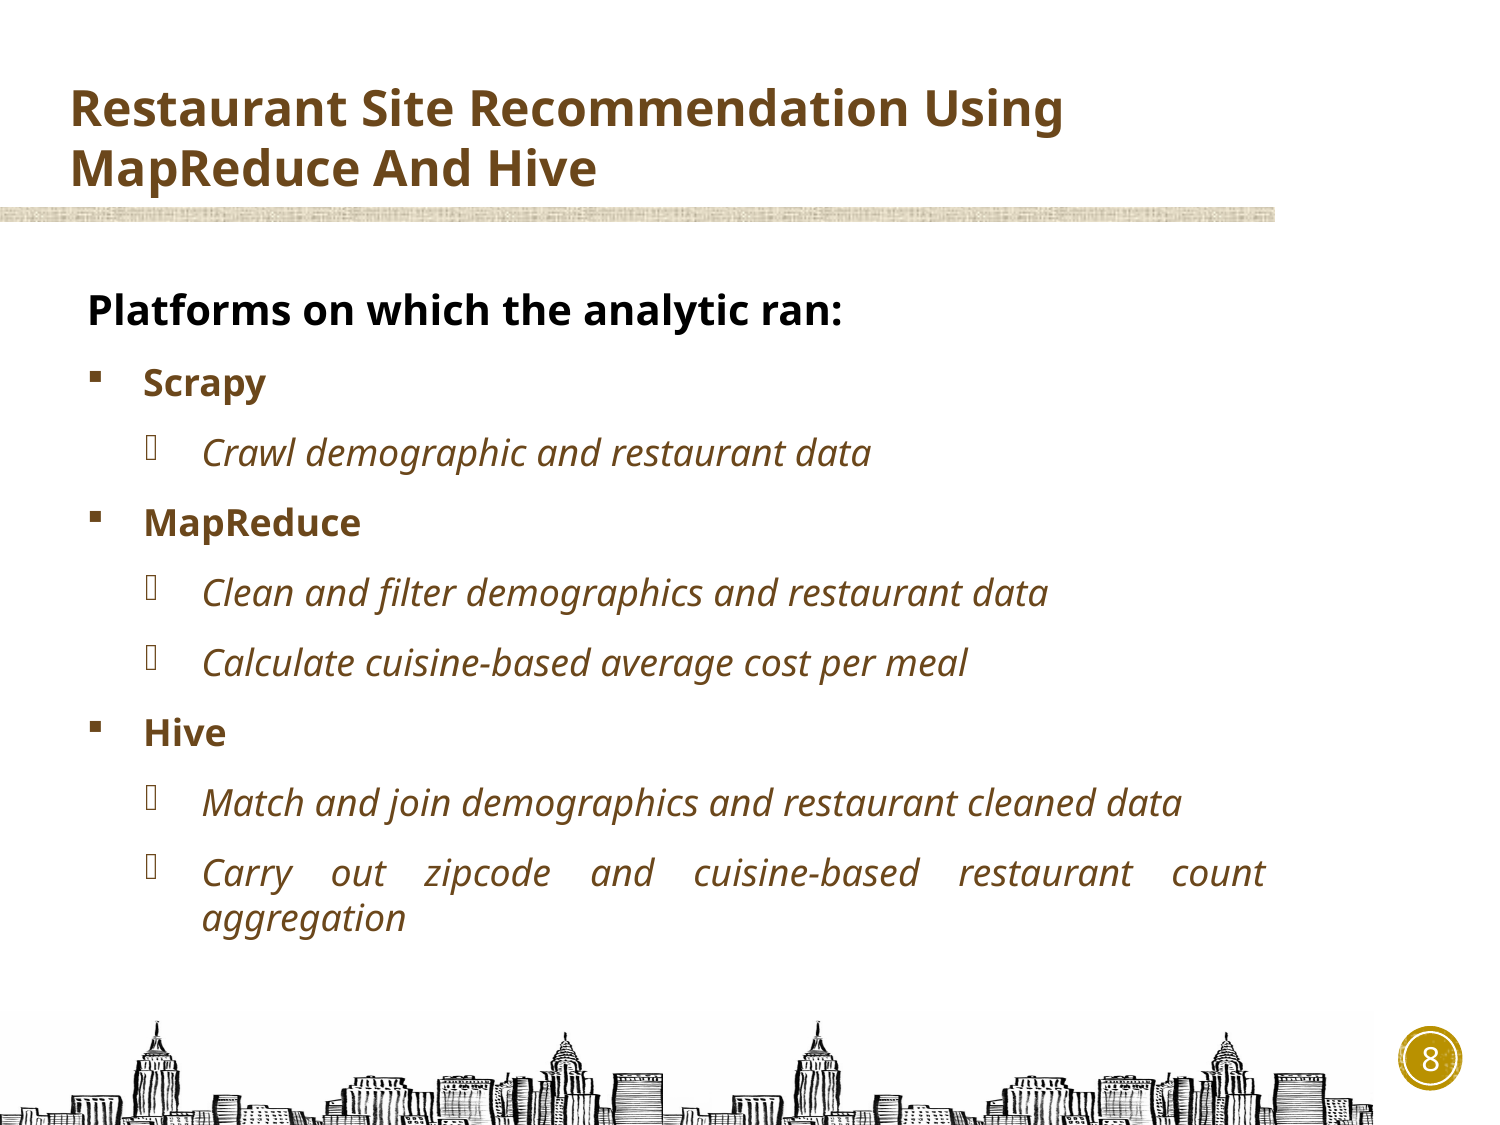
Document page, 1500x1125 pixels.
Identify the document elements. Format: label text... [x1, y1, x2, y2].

picture [0, 1011, 1374, 1125]
text_box Platforms on which the analytic ran: Scrapy Crawl demographic and restaurant data MapReduce Clean and filter demographics and restaurant data Calculate cuisine-based average cost per meal Hive Match and join demographics and restaurant cleaned data Carry out zipcode and cuisine-based restaurant count aggregation [72, 276, 1282, 979]
text_box 8 [1406, 1030, 1455, 1085]
